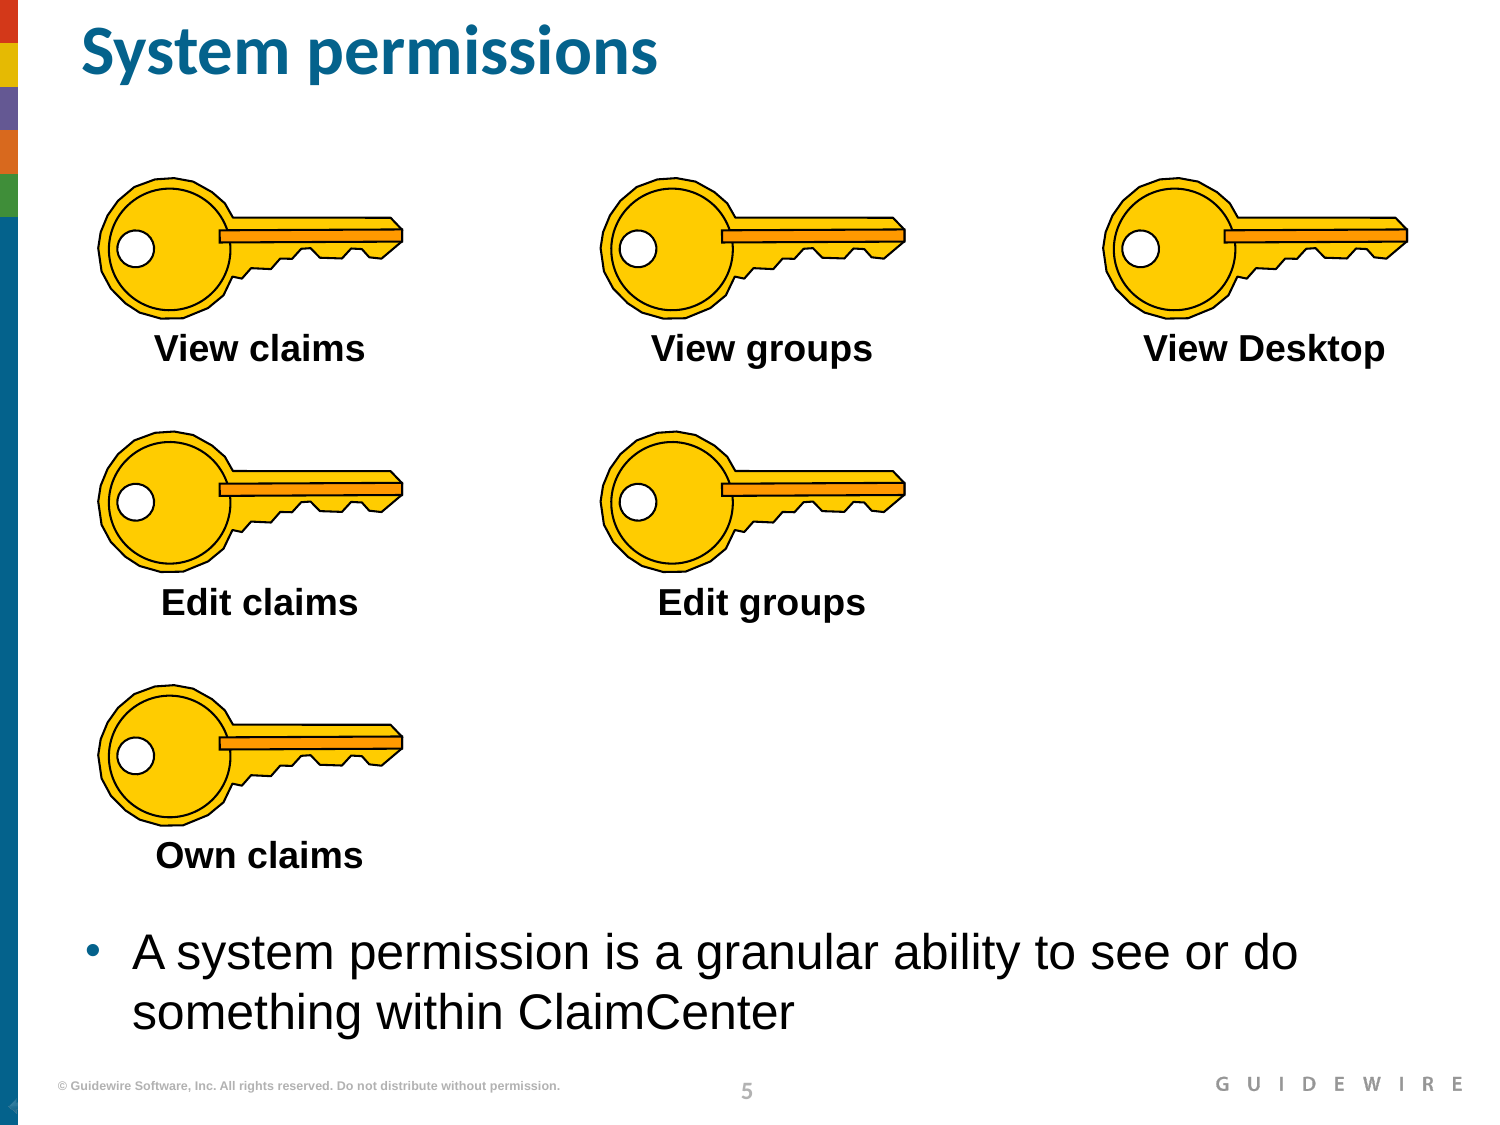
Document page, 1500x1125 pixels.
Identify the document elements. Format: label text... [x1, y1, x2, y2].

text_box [600, 190, 905, 370]
picture [1215, 1073, 1480, 1096]
picture [10, 1101, 18, 1111]
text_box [600, 443, 905, 623]
title System permissions [81, 19, 1446, 142]
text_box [97, 697, 403, 877]
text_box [1102, 190, 1408, 370]
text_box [97, 190, 403, 370]
list A system permission is a granular ability to see or do something within ClaimCenter [85, 920, 1450, 1072]
picture [0, 0, 18, 216]
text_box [97, 443, 403, 623]
